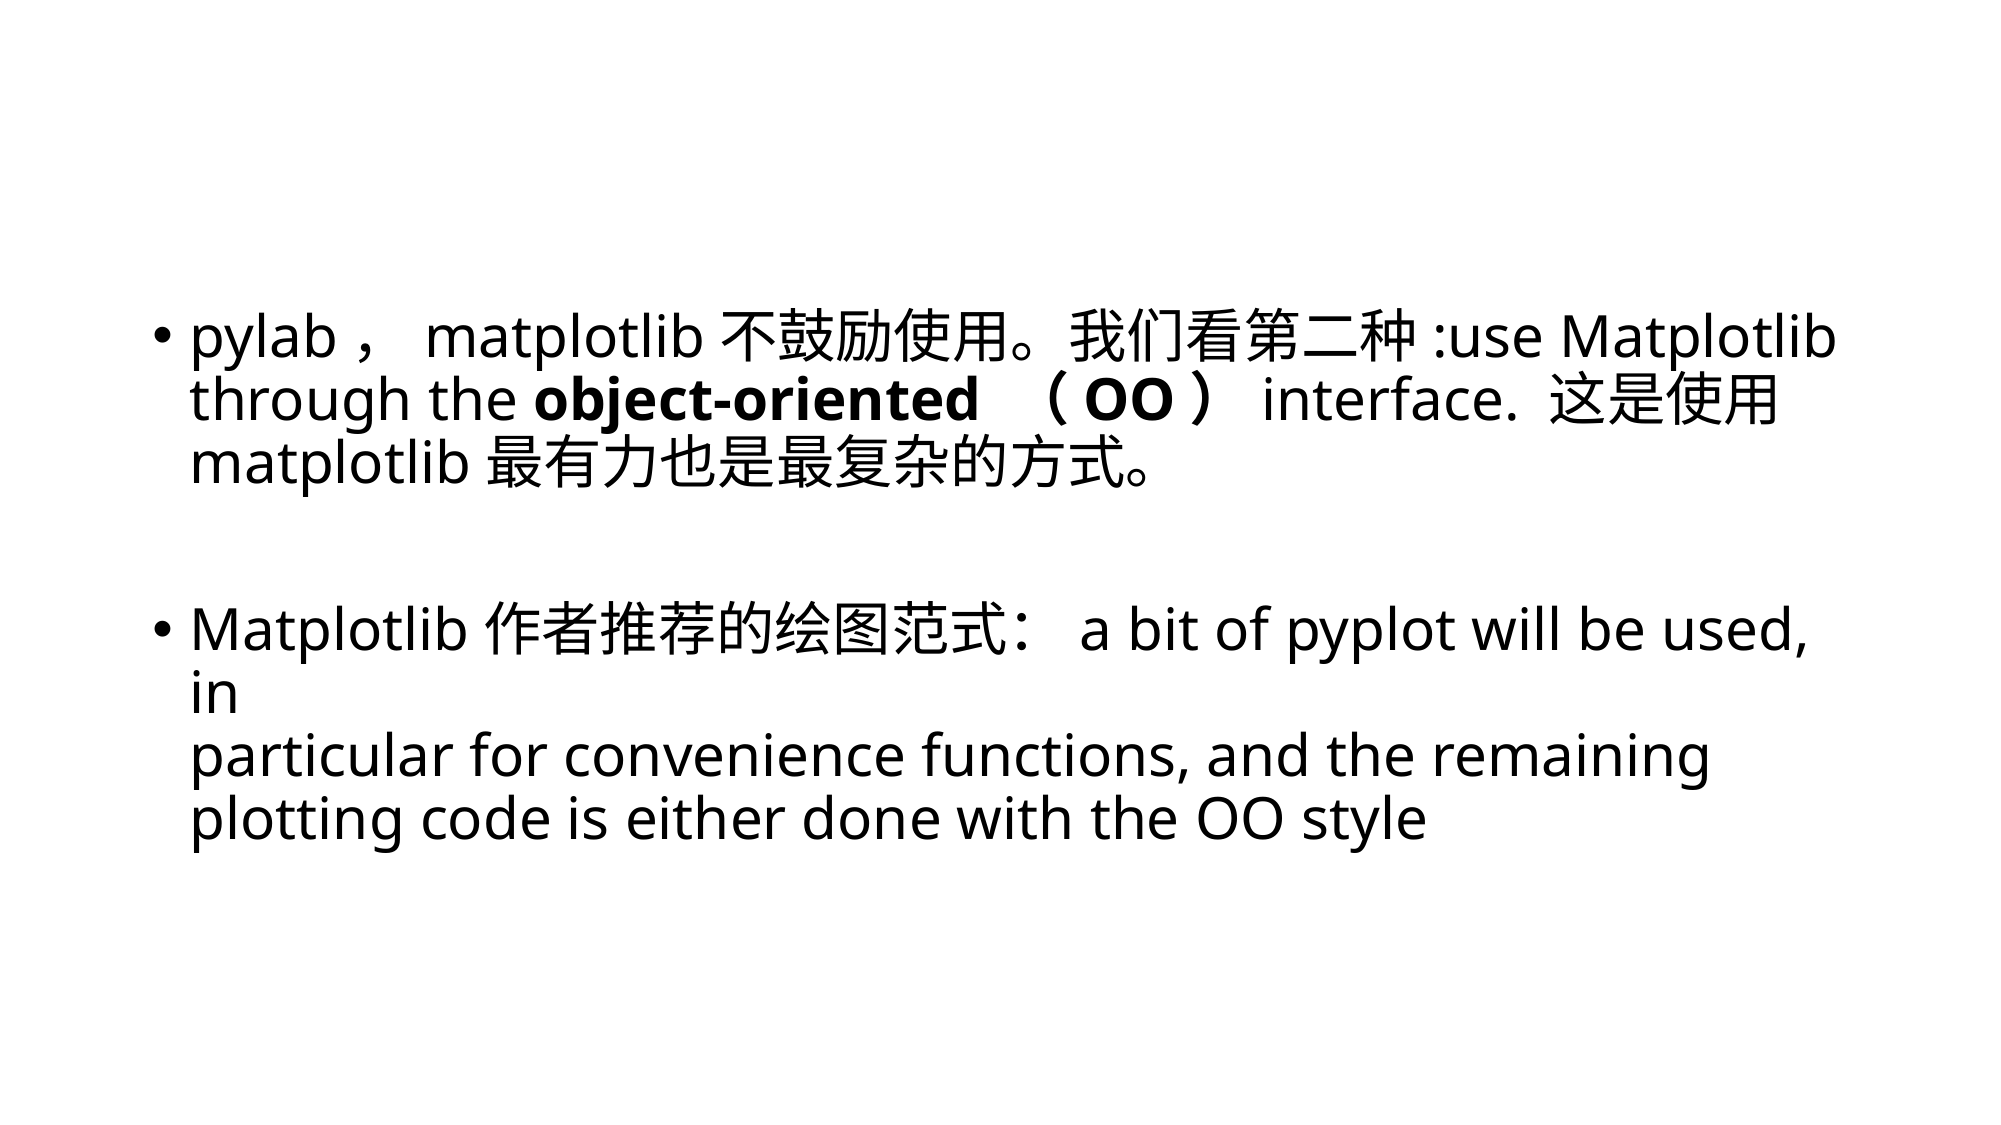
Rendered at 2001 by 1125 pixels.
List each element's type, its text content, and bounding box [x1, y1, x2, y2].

list pylab，matplotlib不鼓励使用。我们看第二种:use Matplotlib through the object-oriented （OO）interface. 这是使用matplotlib最有力也是最复杂的方式。 Matplotlib作者推荐的绘图范式：a bit of pyplot will be used, in particular for convenience functions, and the remaining plotting code is either done with the OO style [137, 299, 1863, 1014]
